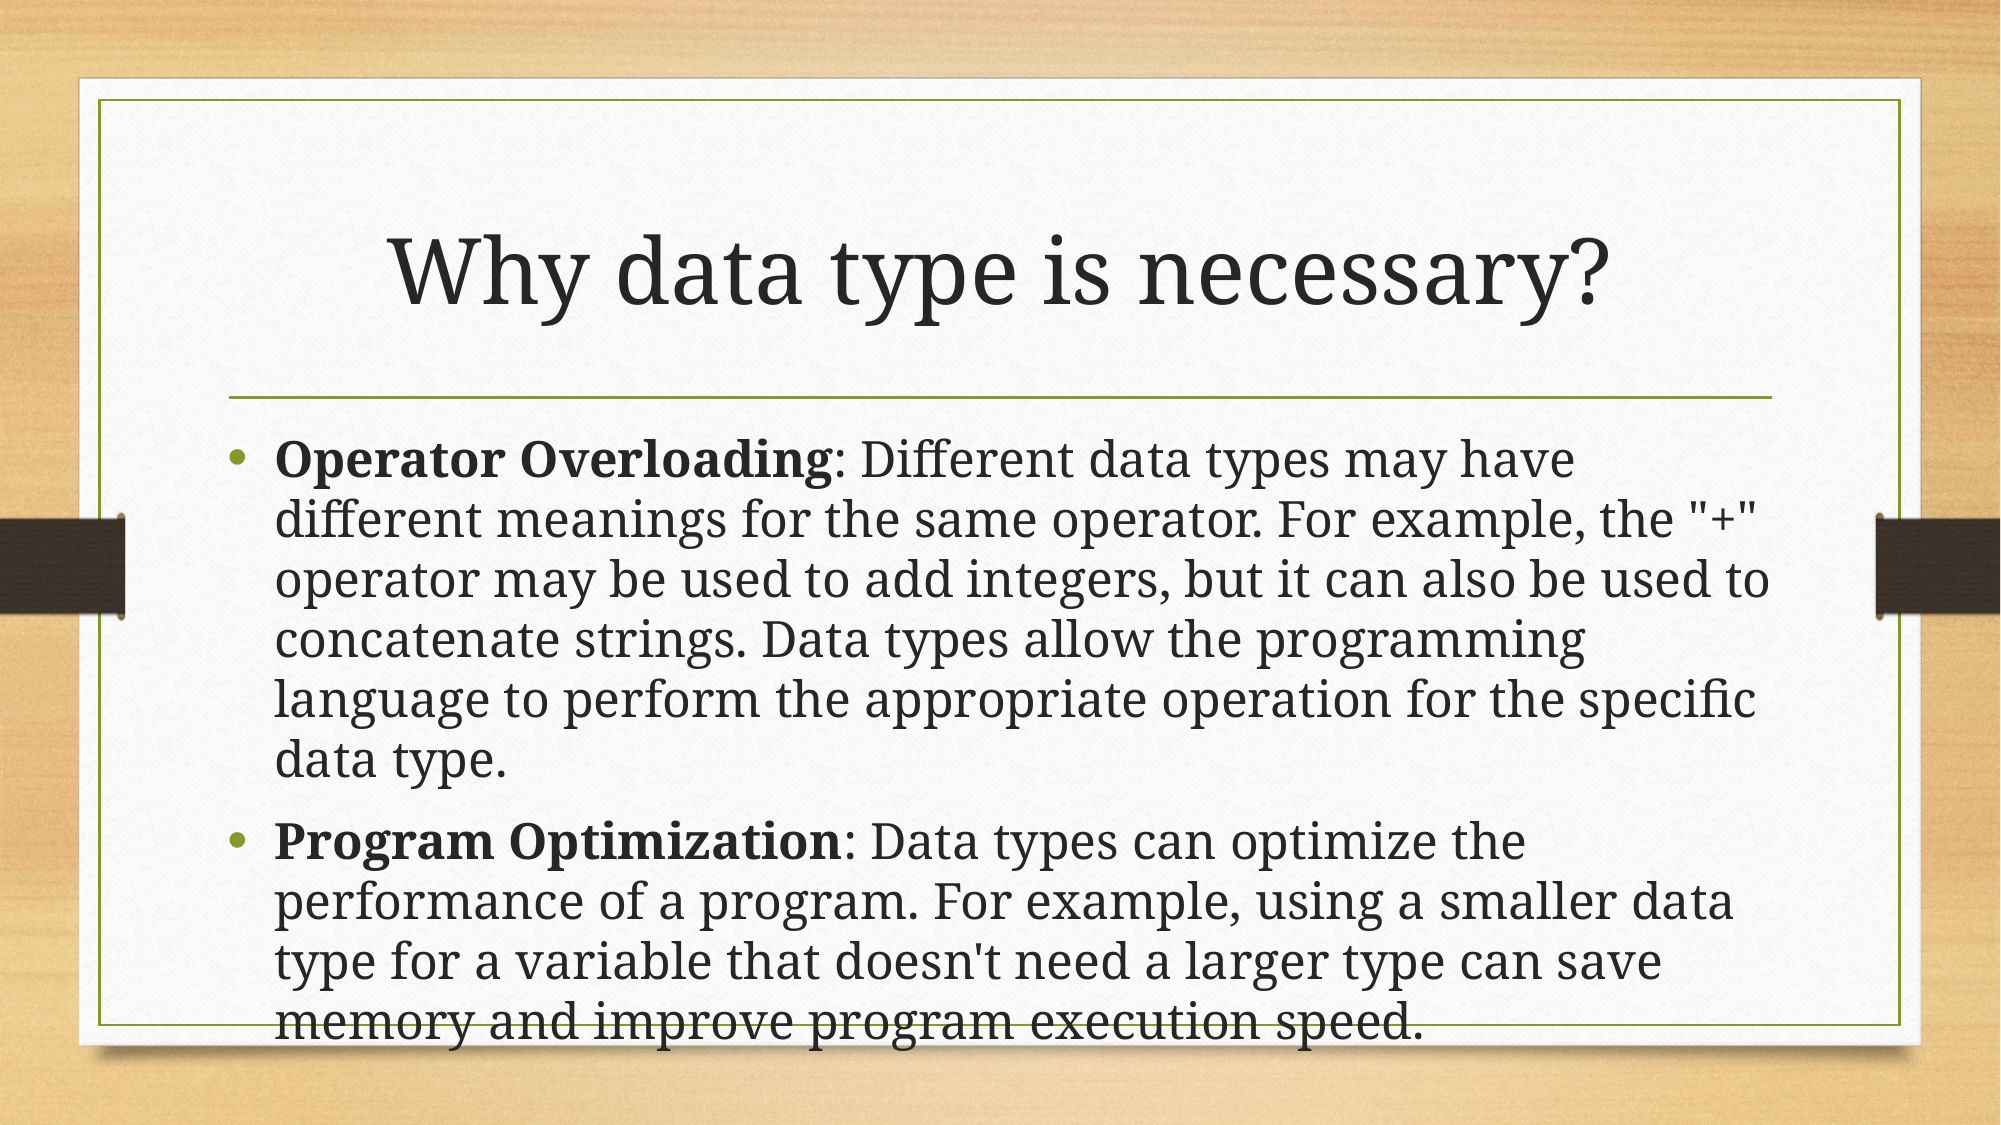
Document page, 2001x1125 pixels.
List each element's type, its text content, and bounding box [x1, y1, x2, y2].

title Why data type is necessary? [212, 161, 1788, 375]
list Operator Overloading: Different data types may have different meanings for the same operator. For example, the "+" operator may be used to add integers, but it can also be used to concatenate strings. Data types allow the programming language to perform the appropriate operation for the specific data type. Program Optimization: Data types can optimize the performance of a program. For example, using a smaller data type for a variable that doesn't need a larger type can save memory and improve program execution speed. [212, 419, 1788, 964]
picture [0, 0, 2001, 1125]
